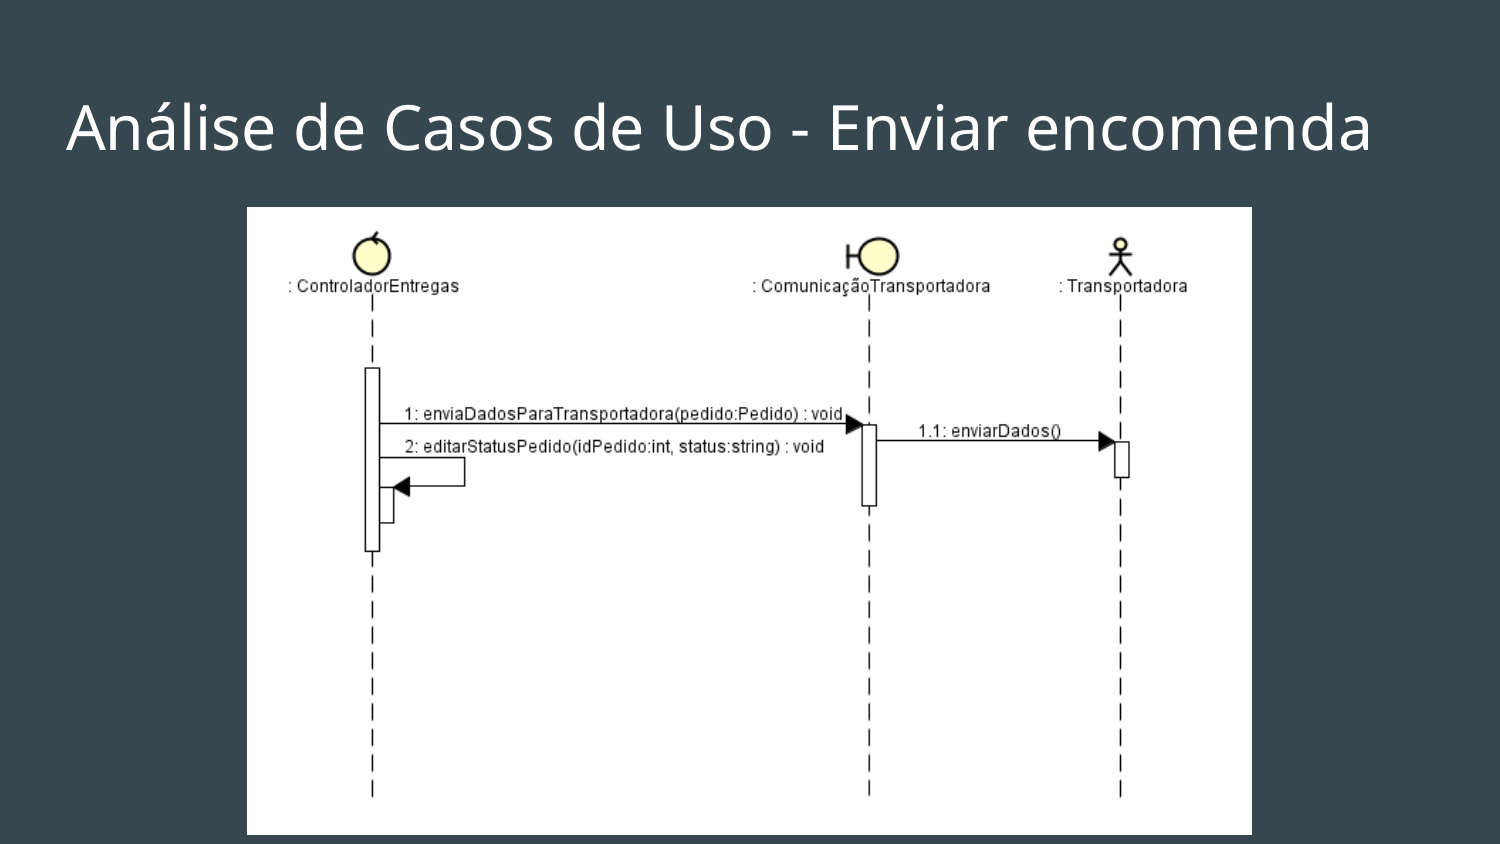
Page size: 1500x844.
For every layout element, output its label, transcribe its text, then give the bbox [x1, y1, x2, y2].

title Análise de Casos de Uso - Enviar encomenda [51, 72, 1449, 167]
picture [247, 207, 1253, 835]
